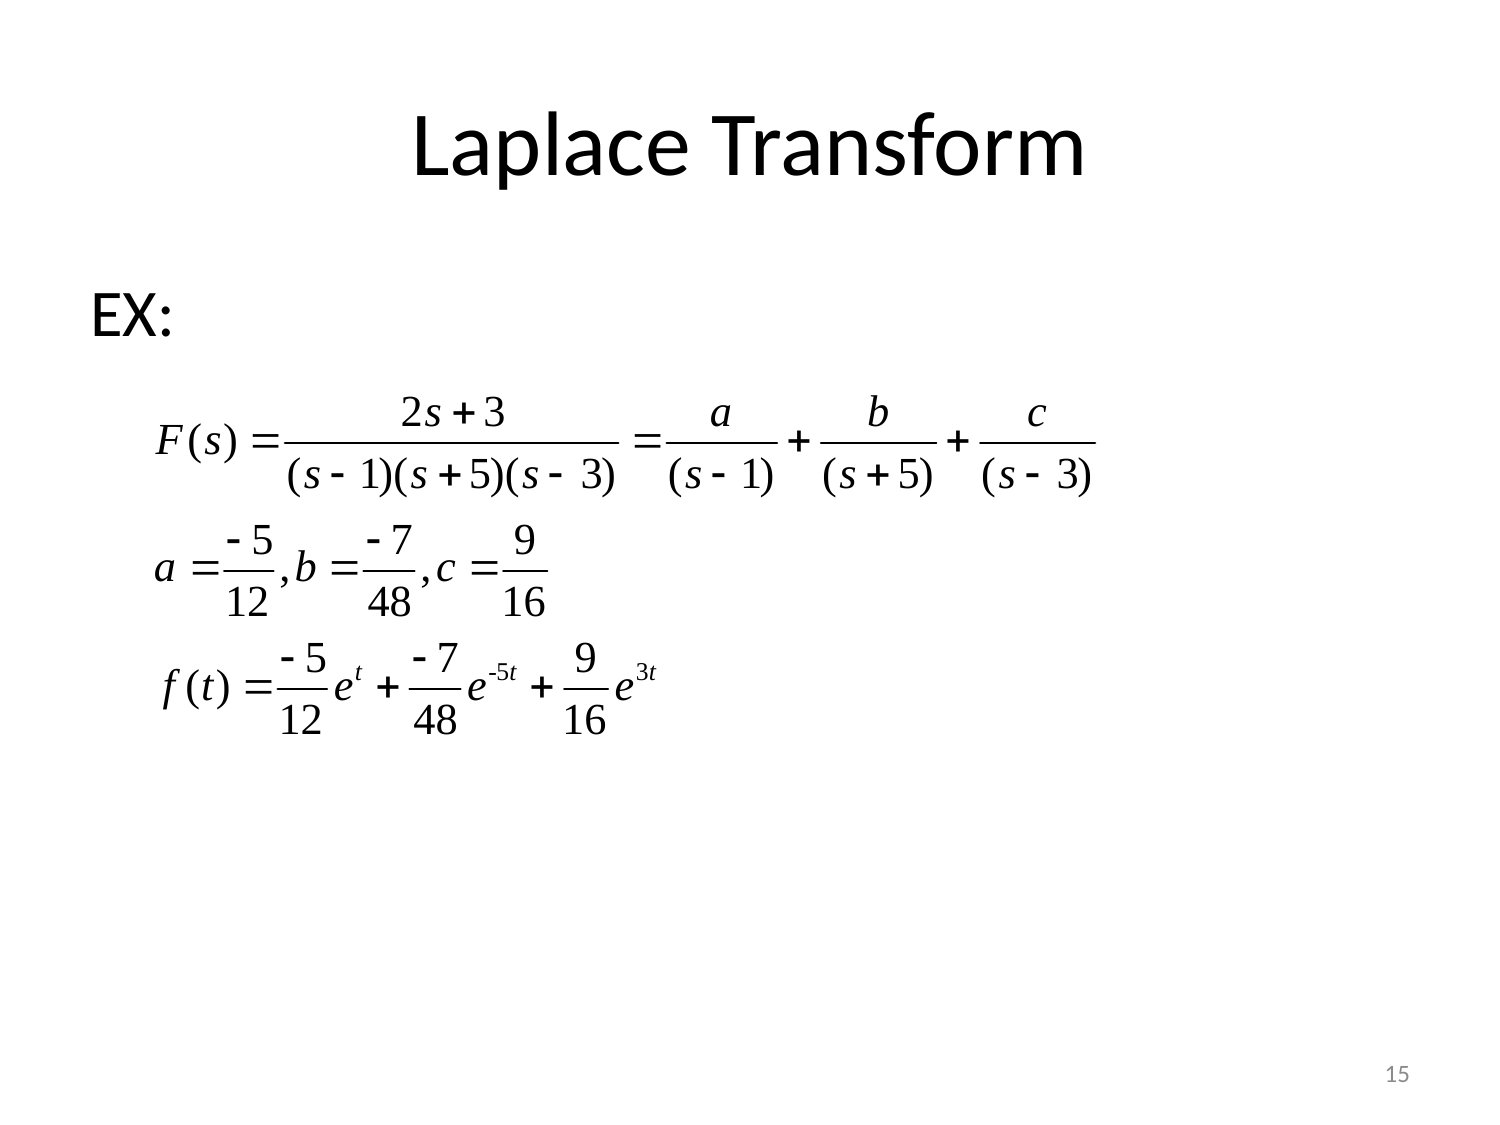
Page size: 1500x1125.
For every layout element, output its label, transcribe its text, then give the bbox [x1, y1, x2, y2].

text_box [147, 385, 1104, 799]
slide_number 15 [1074, 1042, 1425, 1103]
title Laplace Transform [75, 45, 1425, 233]
list EX: [75, 262, 1425, 1005]
